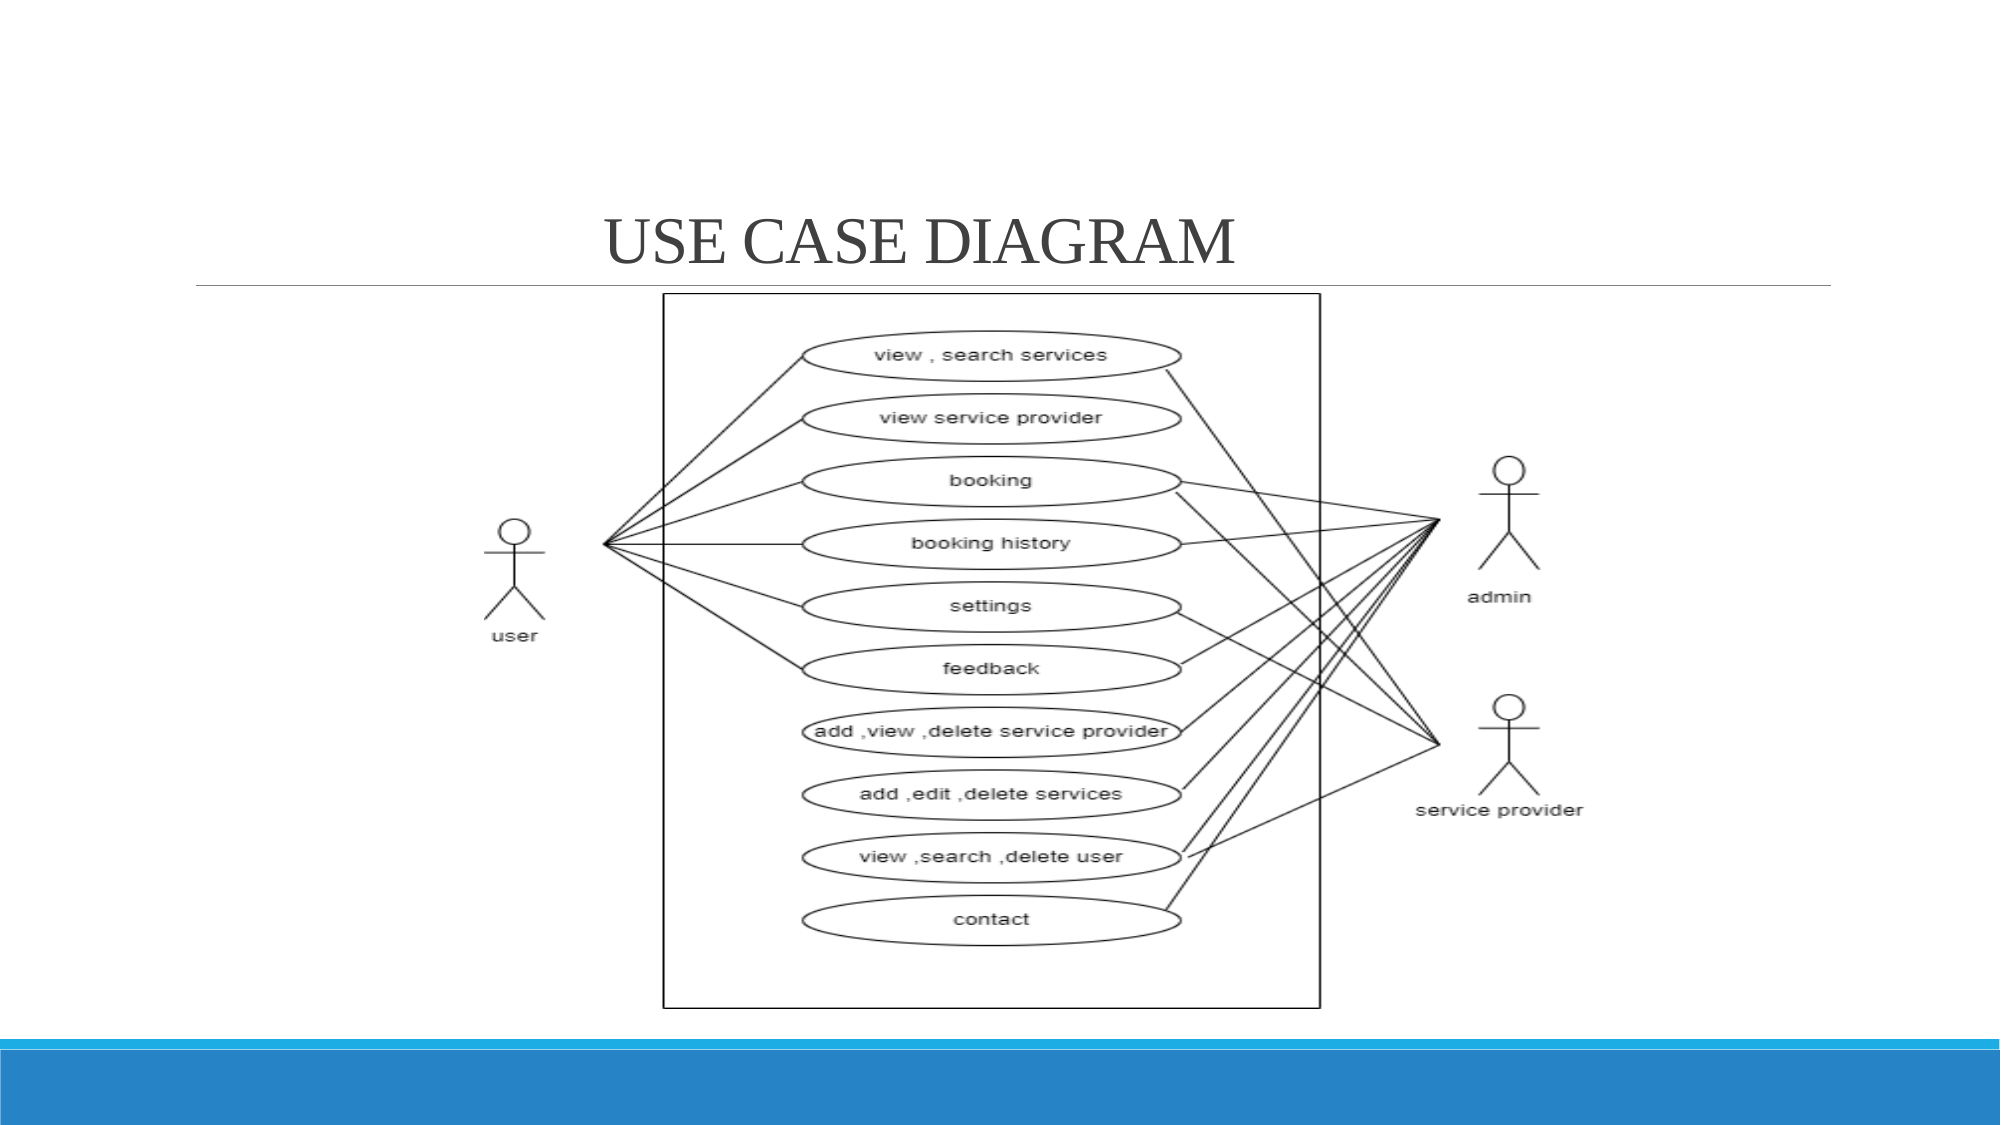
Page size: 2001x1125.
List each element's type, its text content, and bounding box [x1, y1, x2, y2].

title USE CASE DIAGRAM [180, 47, 1830, 285]
picture [483, 293, 1610, 1010]
